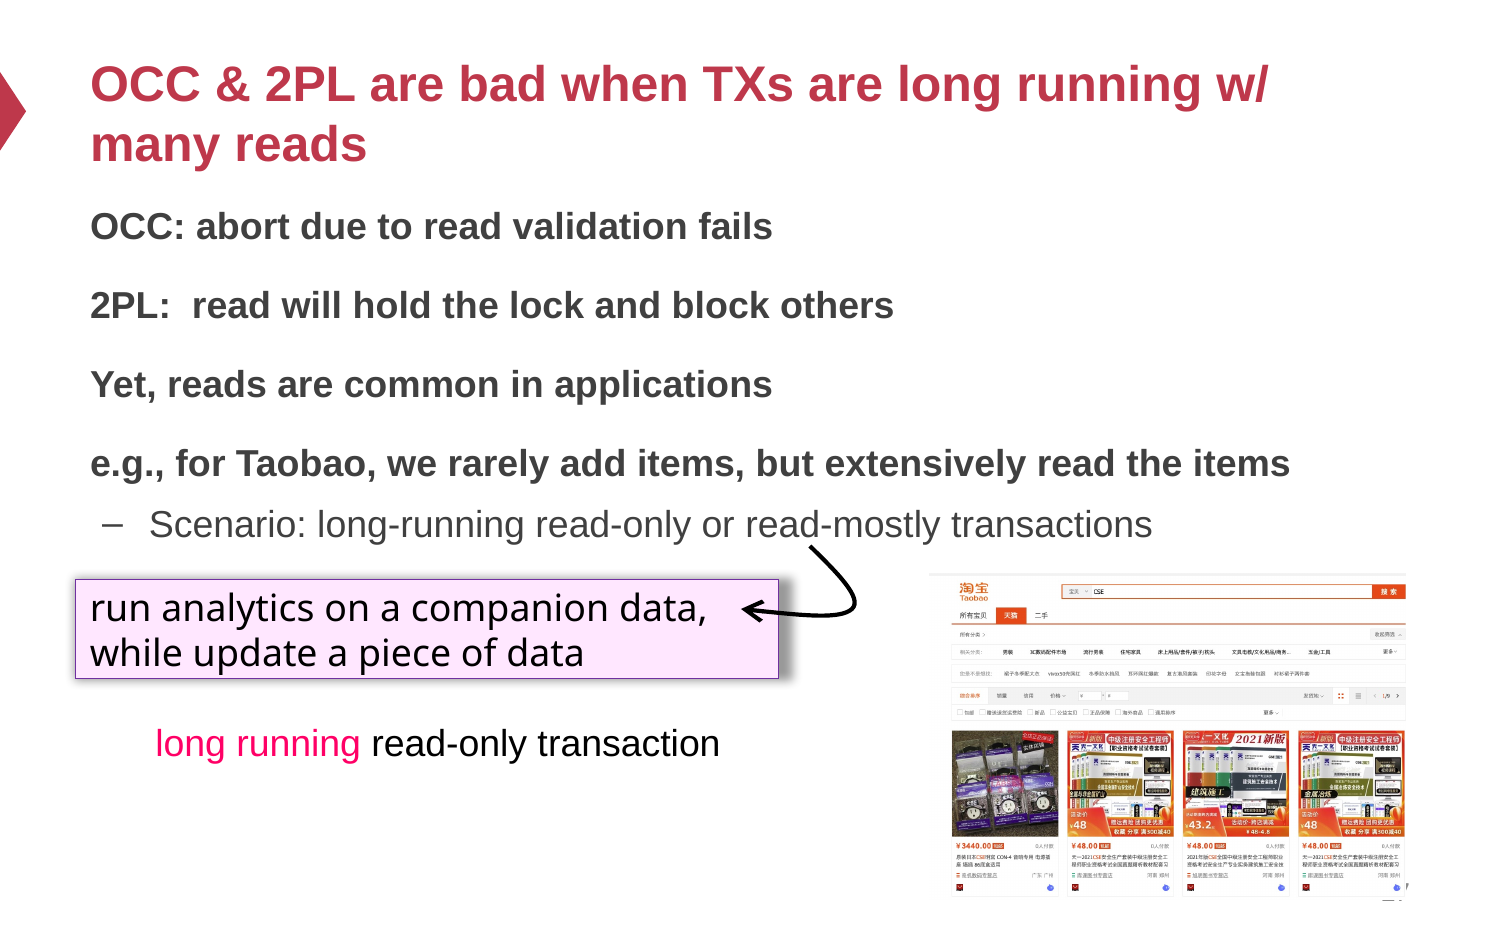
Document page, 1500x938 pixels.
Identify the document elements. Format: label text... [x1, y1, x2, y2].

slide_number 27 [1074, 868, 1425, 919]
list OCC: abort due to read validation fails 2PL: read will hold the lock and block others Yet, reads are common in applications e.g., for Taobao, we rarely add items, but extensively read the items Scenario: long-running read-only or read-mostly transactions [75, 185, 1425, 804]
text_box run analytics on a companion data, while update a piece of data [75, 579, 779, 679]
text_box long running read-only transaction [140, 711, 736, 772]
picture [929, 573, 1406, 901]
text_box [740, 544, 857, 623]
title OCC & 2PL are bad when TXs are long running w/ many reads [75, 37, 1425, 185]
